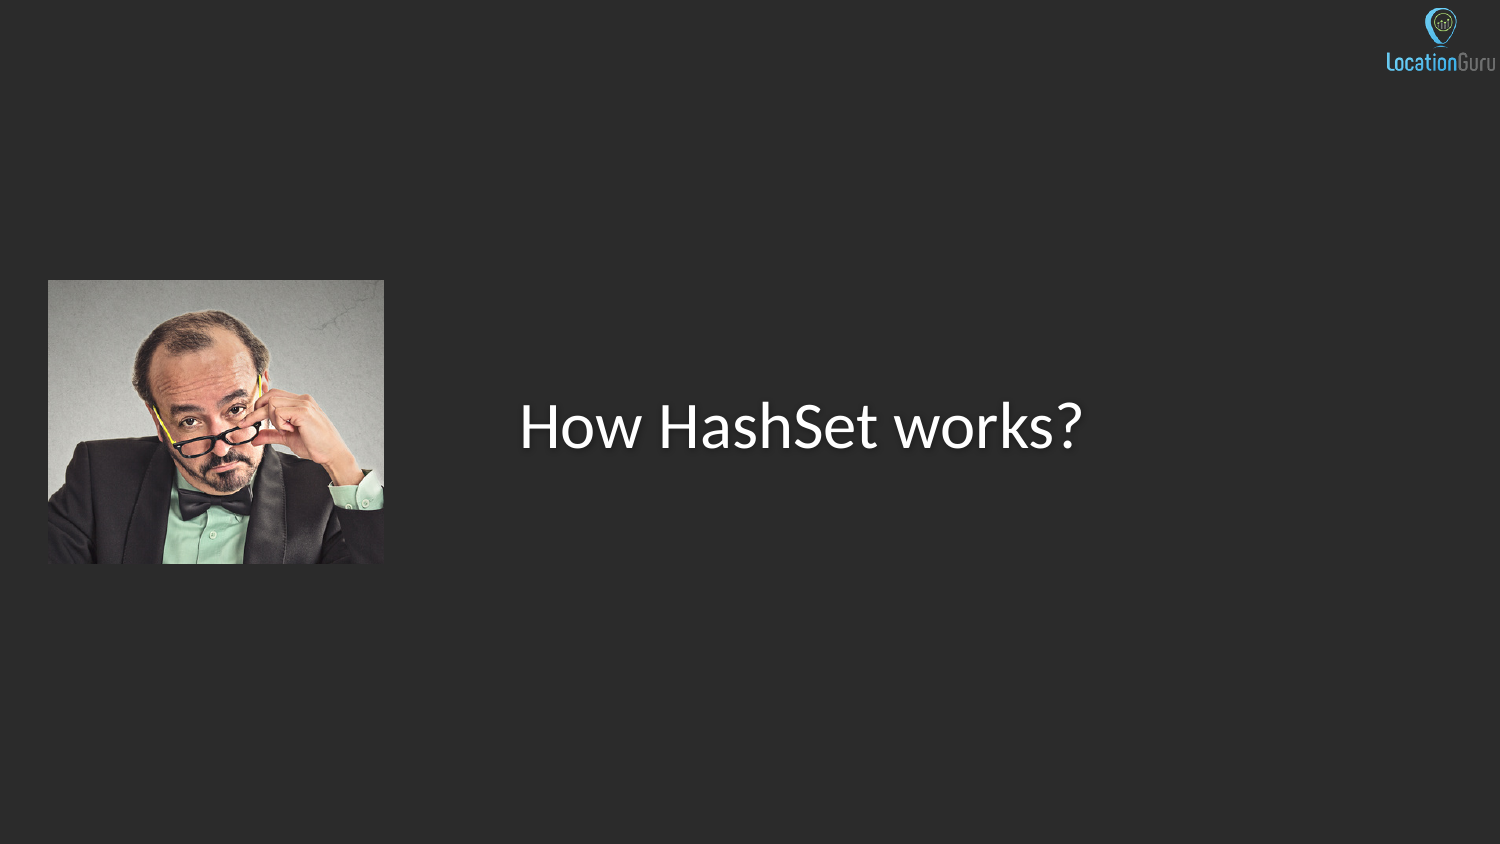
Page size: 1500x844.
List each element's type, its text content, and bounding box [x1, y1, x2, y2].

text_box How HashSet works? [504, 0, 1500, 844]
picture [48, 280, 384, 564]
